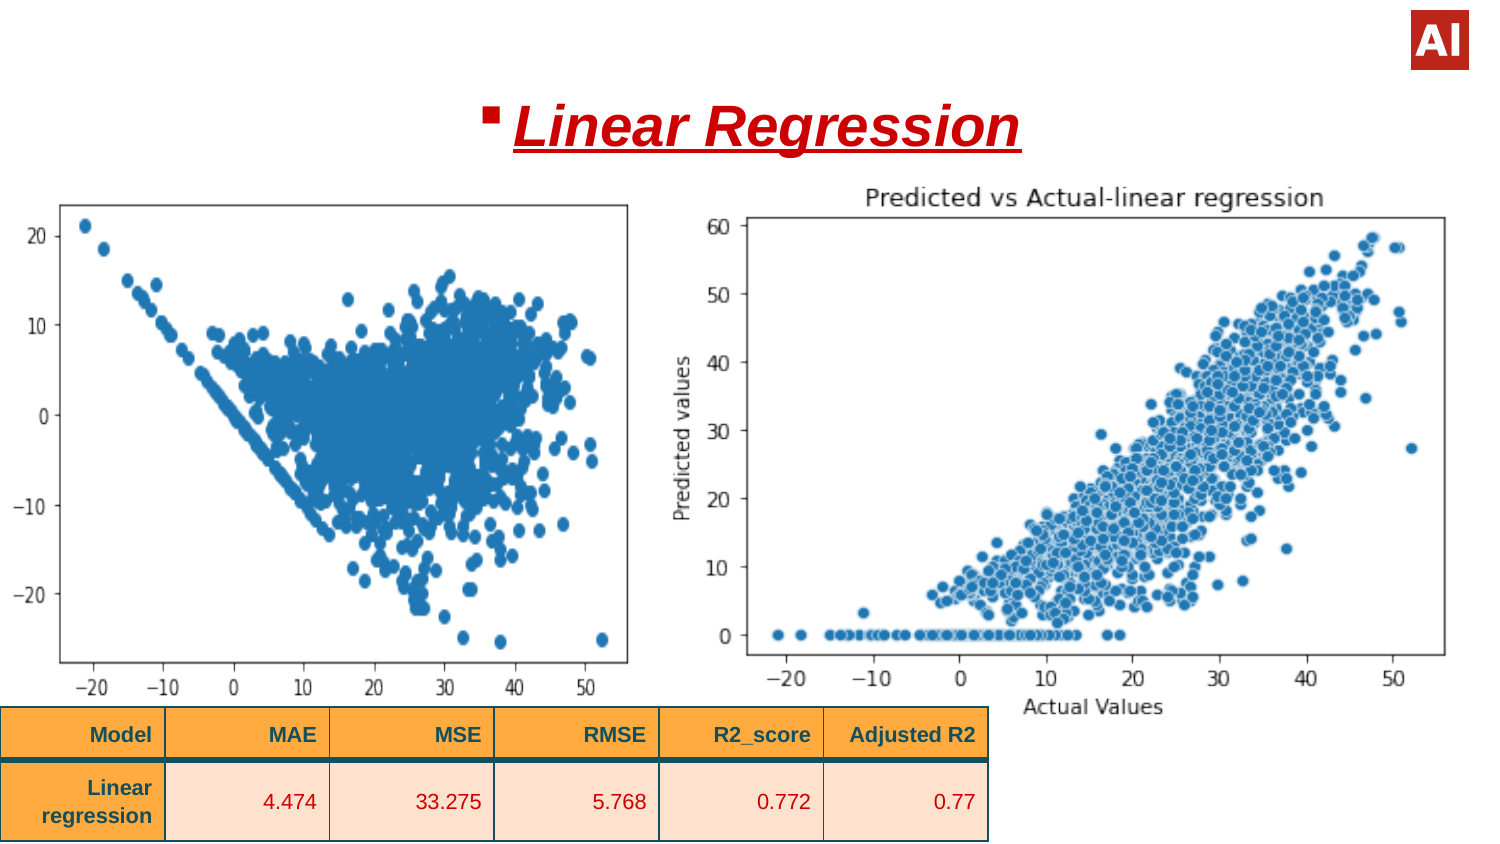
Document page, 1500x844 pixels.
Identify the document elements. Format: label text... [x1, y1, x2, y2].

table_header MSE [330, 721, 493, 757]
picture [0, 192, 639, 713]
table_cell 33.275 [330, 763, 493, 840]
table_cell 5.768 [495, 763, 658, 840]
table_header Adjusted R2 [824, 740, 987, 757]
picture [1411, 10, 1469, 70]
table_header MAE [166, 721, 329, 757]
table_cell Linear regression [1, 763, 164, 840]
table_header R2_score [660, 739, 823, 757]
table_header RMSE [495, 708, 658, 757]
title Linear Regression [51, 72, 1449, 167]
table_cell 0.772 [660, 763, 823, 840]
picture [660, 173, 1458, 731]
table_cell 4.474 [166, 763, 329, 840]
table_header Model [1, 720, 164, 757]
table_cell 0.77 [824, 763, 987, 840]
